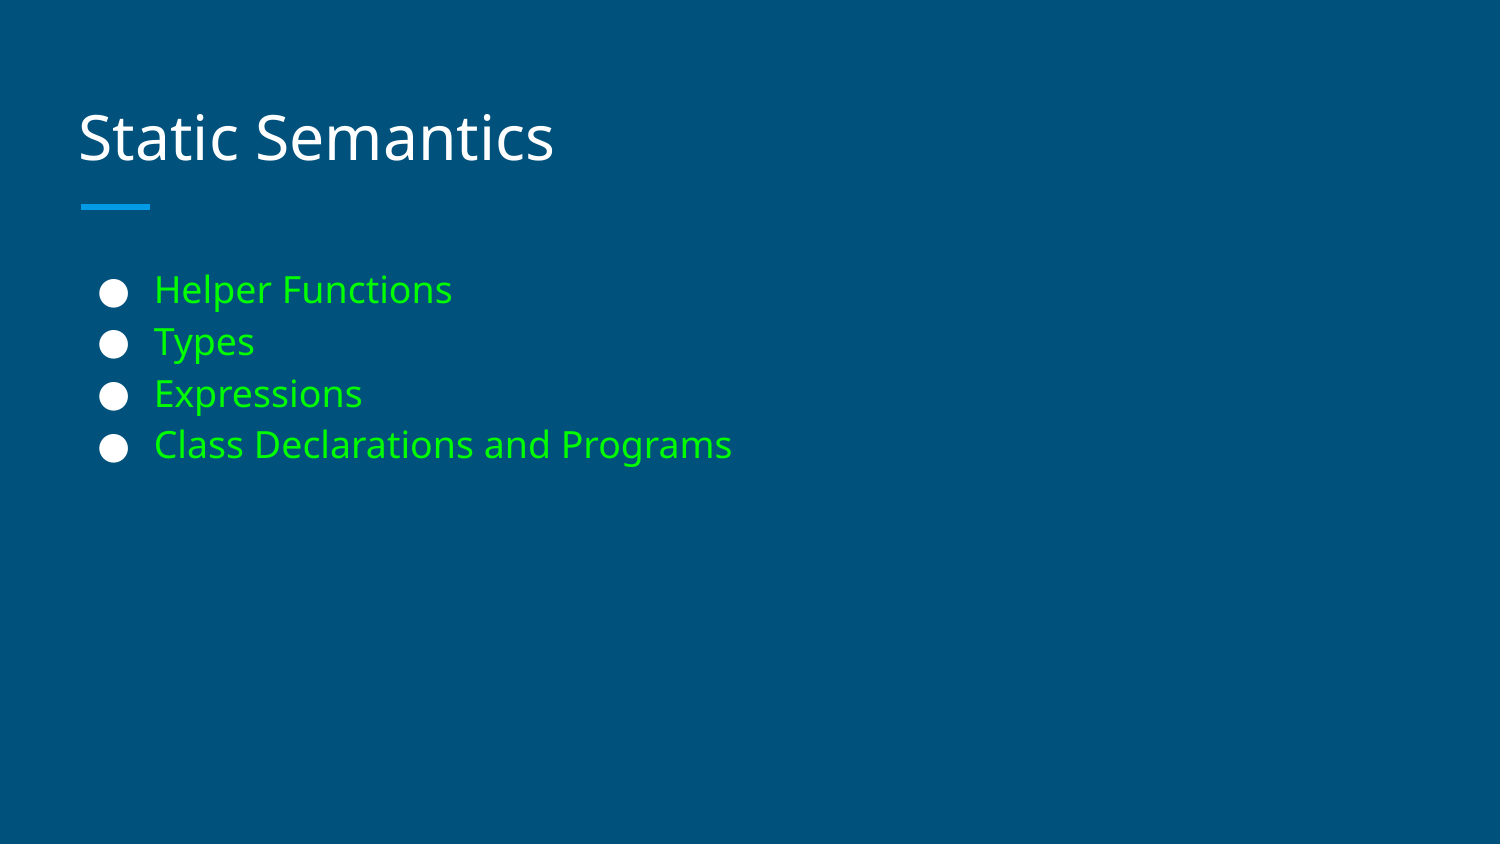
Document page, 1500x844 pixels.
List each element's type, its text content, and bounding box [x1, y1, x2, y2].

title Static Semantics [63, 75, 1437, 188]
list Helper Functions Types Expressions Class Declarations and Programs [63, 244, 1437, 750]
